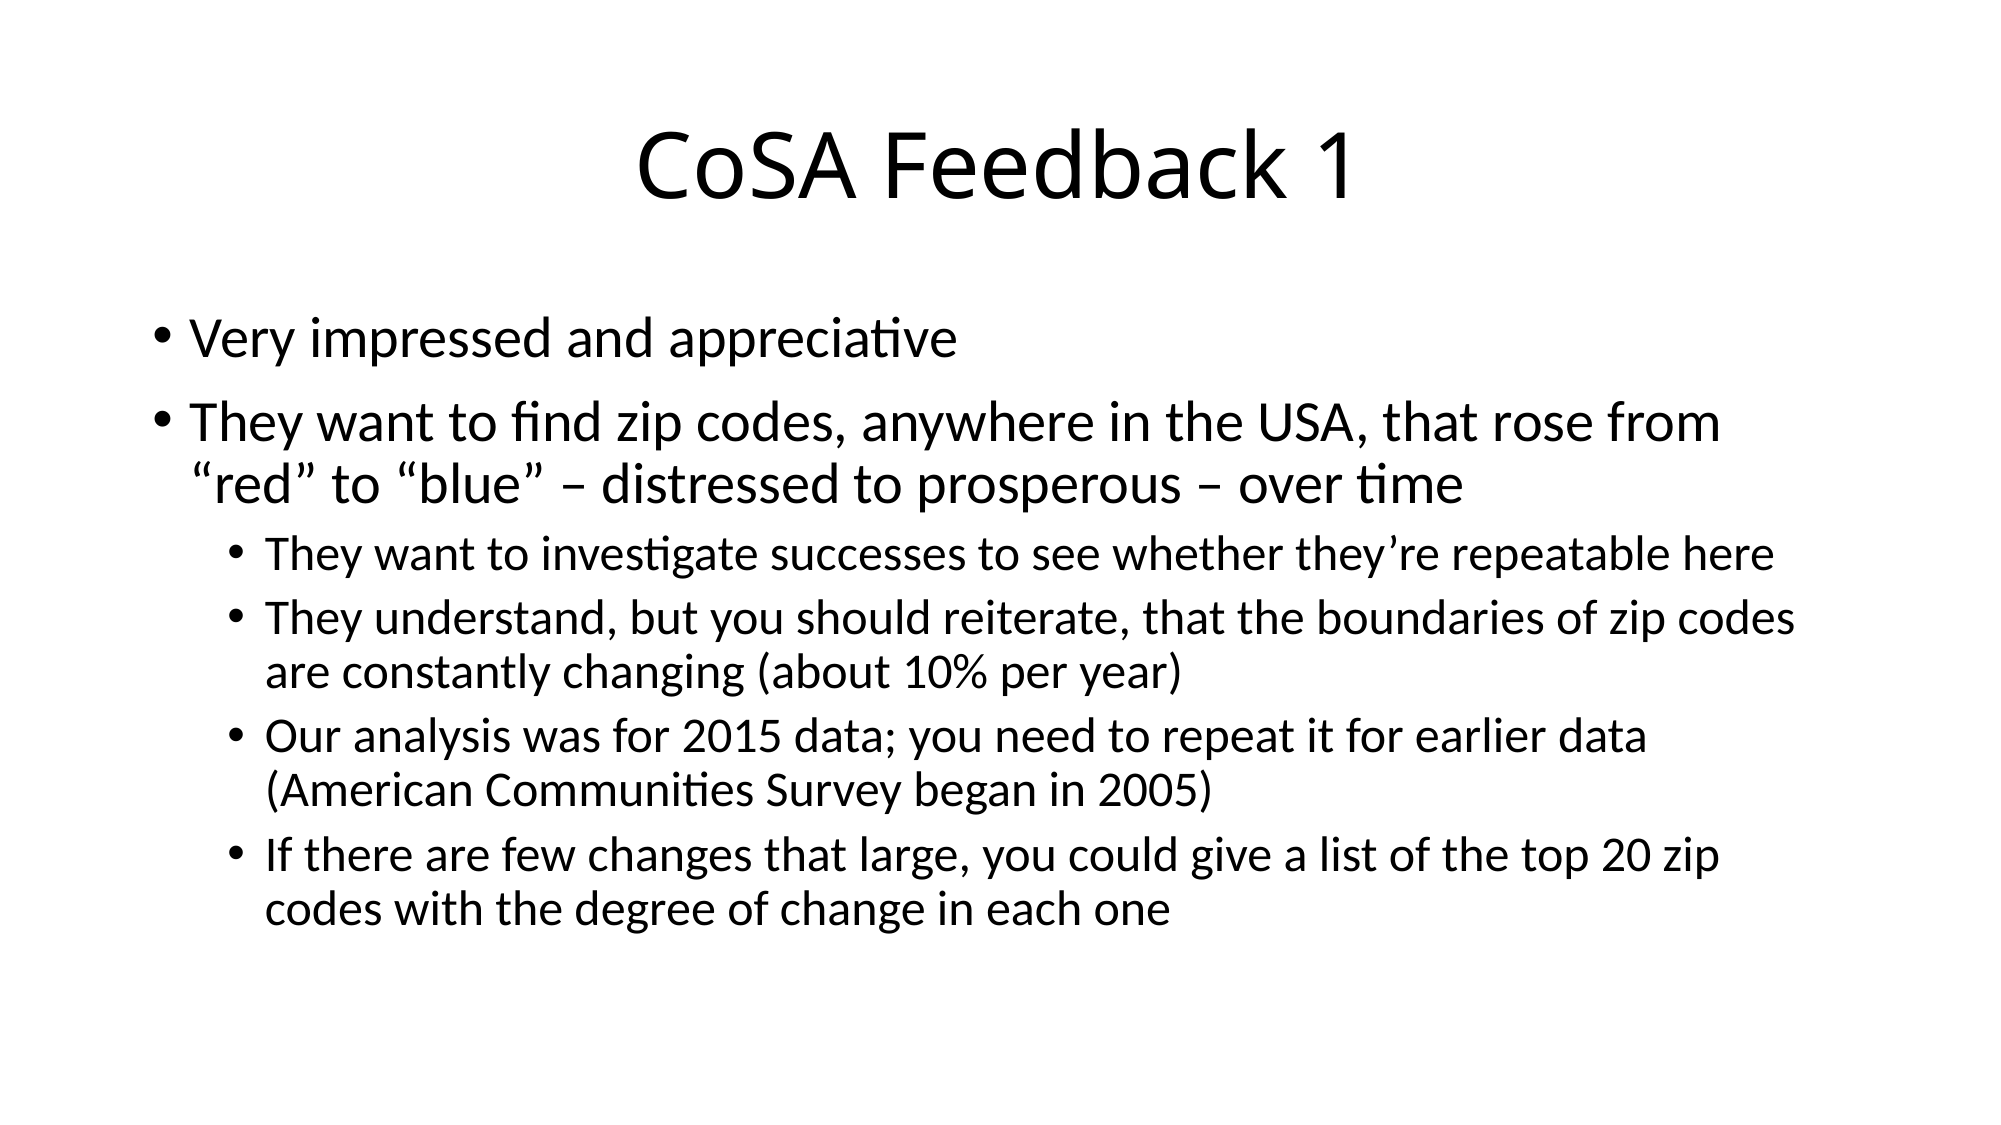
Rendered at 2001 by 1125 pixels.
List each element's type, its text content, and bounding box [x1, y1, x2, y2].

title CoSA Feedback 1 [137, 59, 1863, 278]
list Very impressed and appreciative They want to find zip codes, anywhere in the USA, that rose from “red” to “blue” – distressed to prosperous – over time They want to investigate successes to see whether they’re repeatable here They understand, but you should reiterate, that the boundaries of zip codes are constantly changing (about 10% per year) Our analysis was for 2015 data; you need to repeat it for earlier data (American Communities Survey began in 2005) If there are few changes that large, you could give a list of the top 20 zip codes with the degree of change in each one [137, 299, 1863, 1014]
